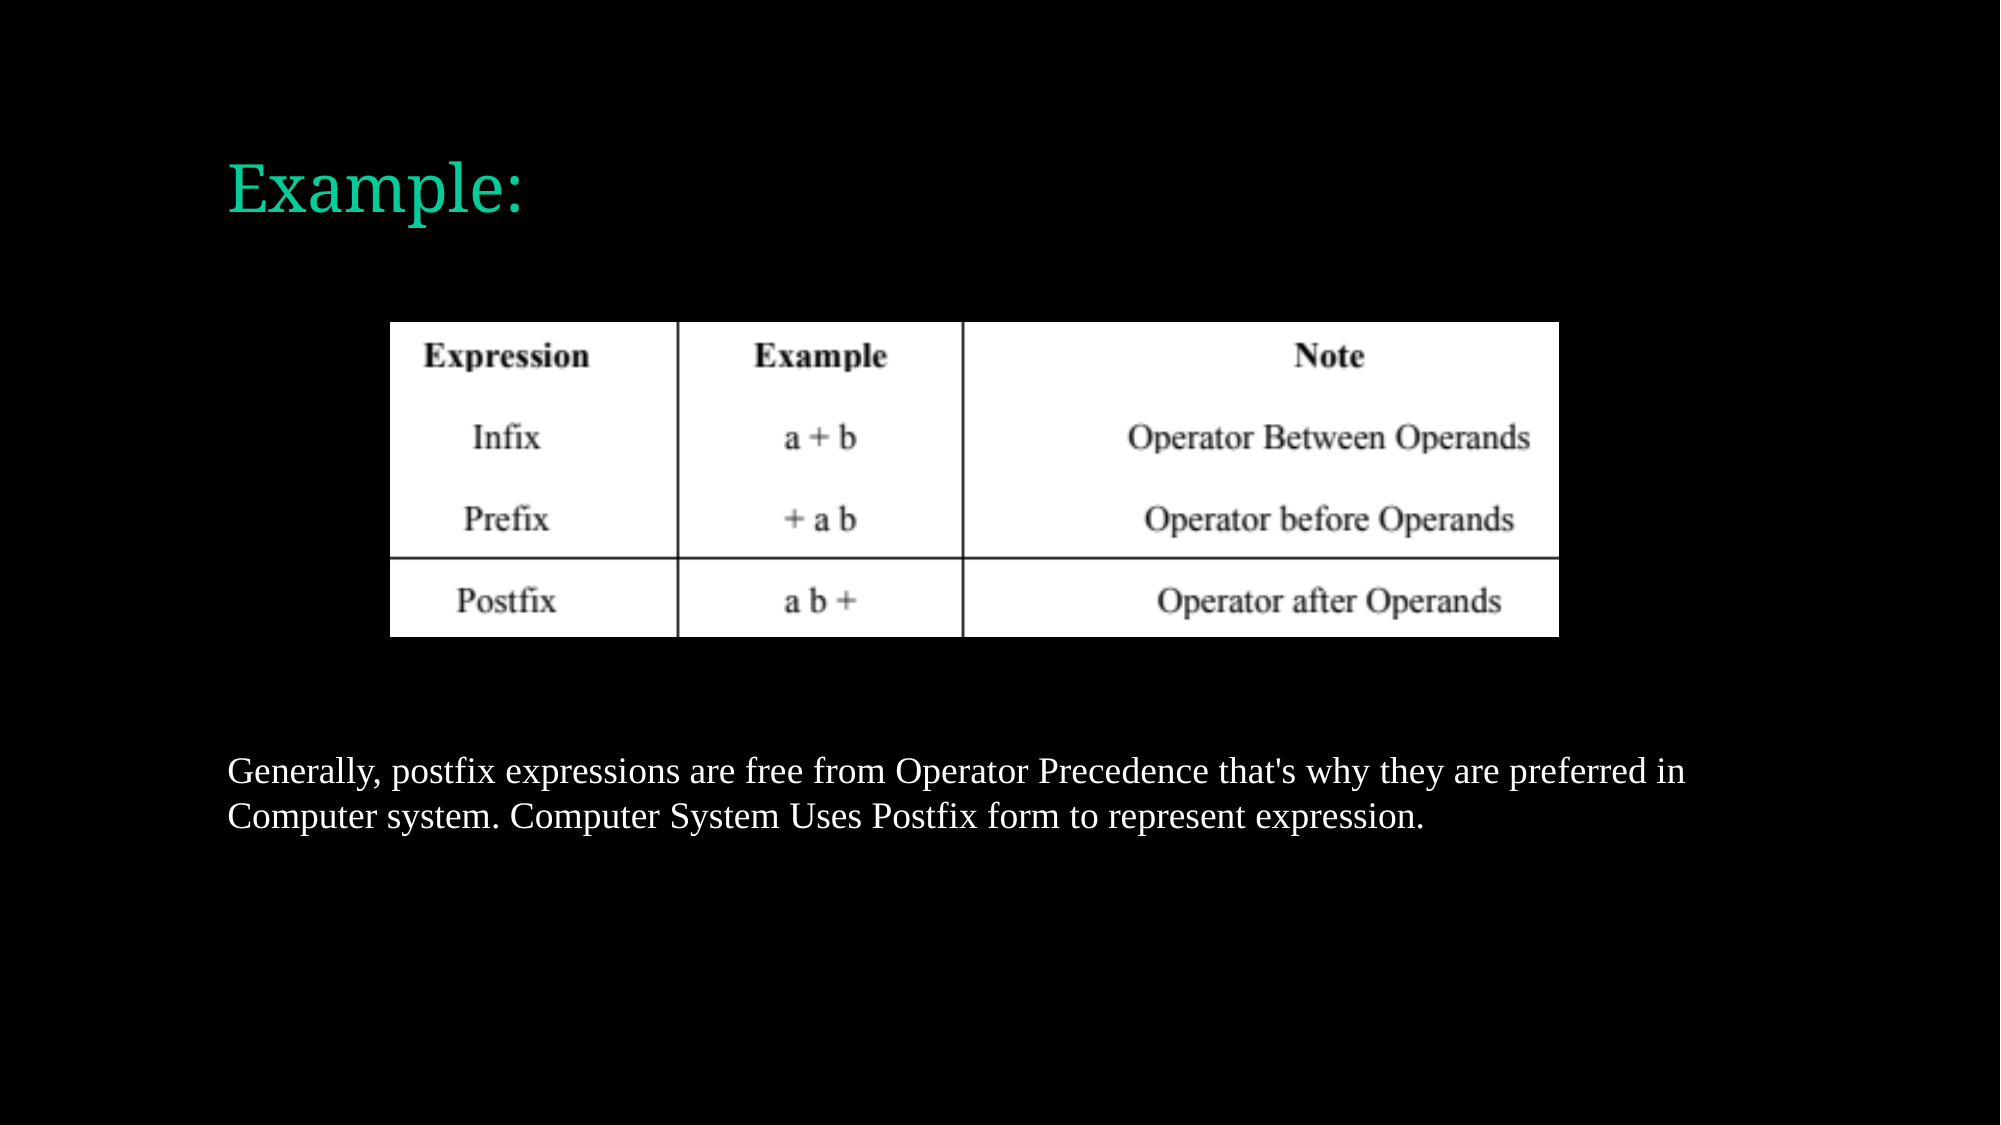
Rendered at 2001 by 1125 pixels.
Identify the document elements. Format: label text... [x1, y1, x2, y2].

title Example: [212, 59, 1788, 235]
picture [390, 322, 1559, 637]
text_box Generally, postfix expressions are free from Operator Precedence that's why they are preferred in Computer system. Computer System Uses Postfix form to represent expression. [212, 738, 1901, 844]
